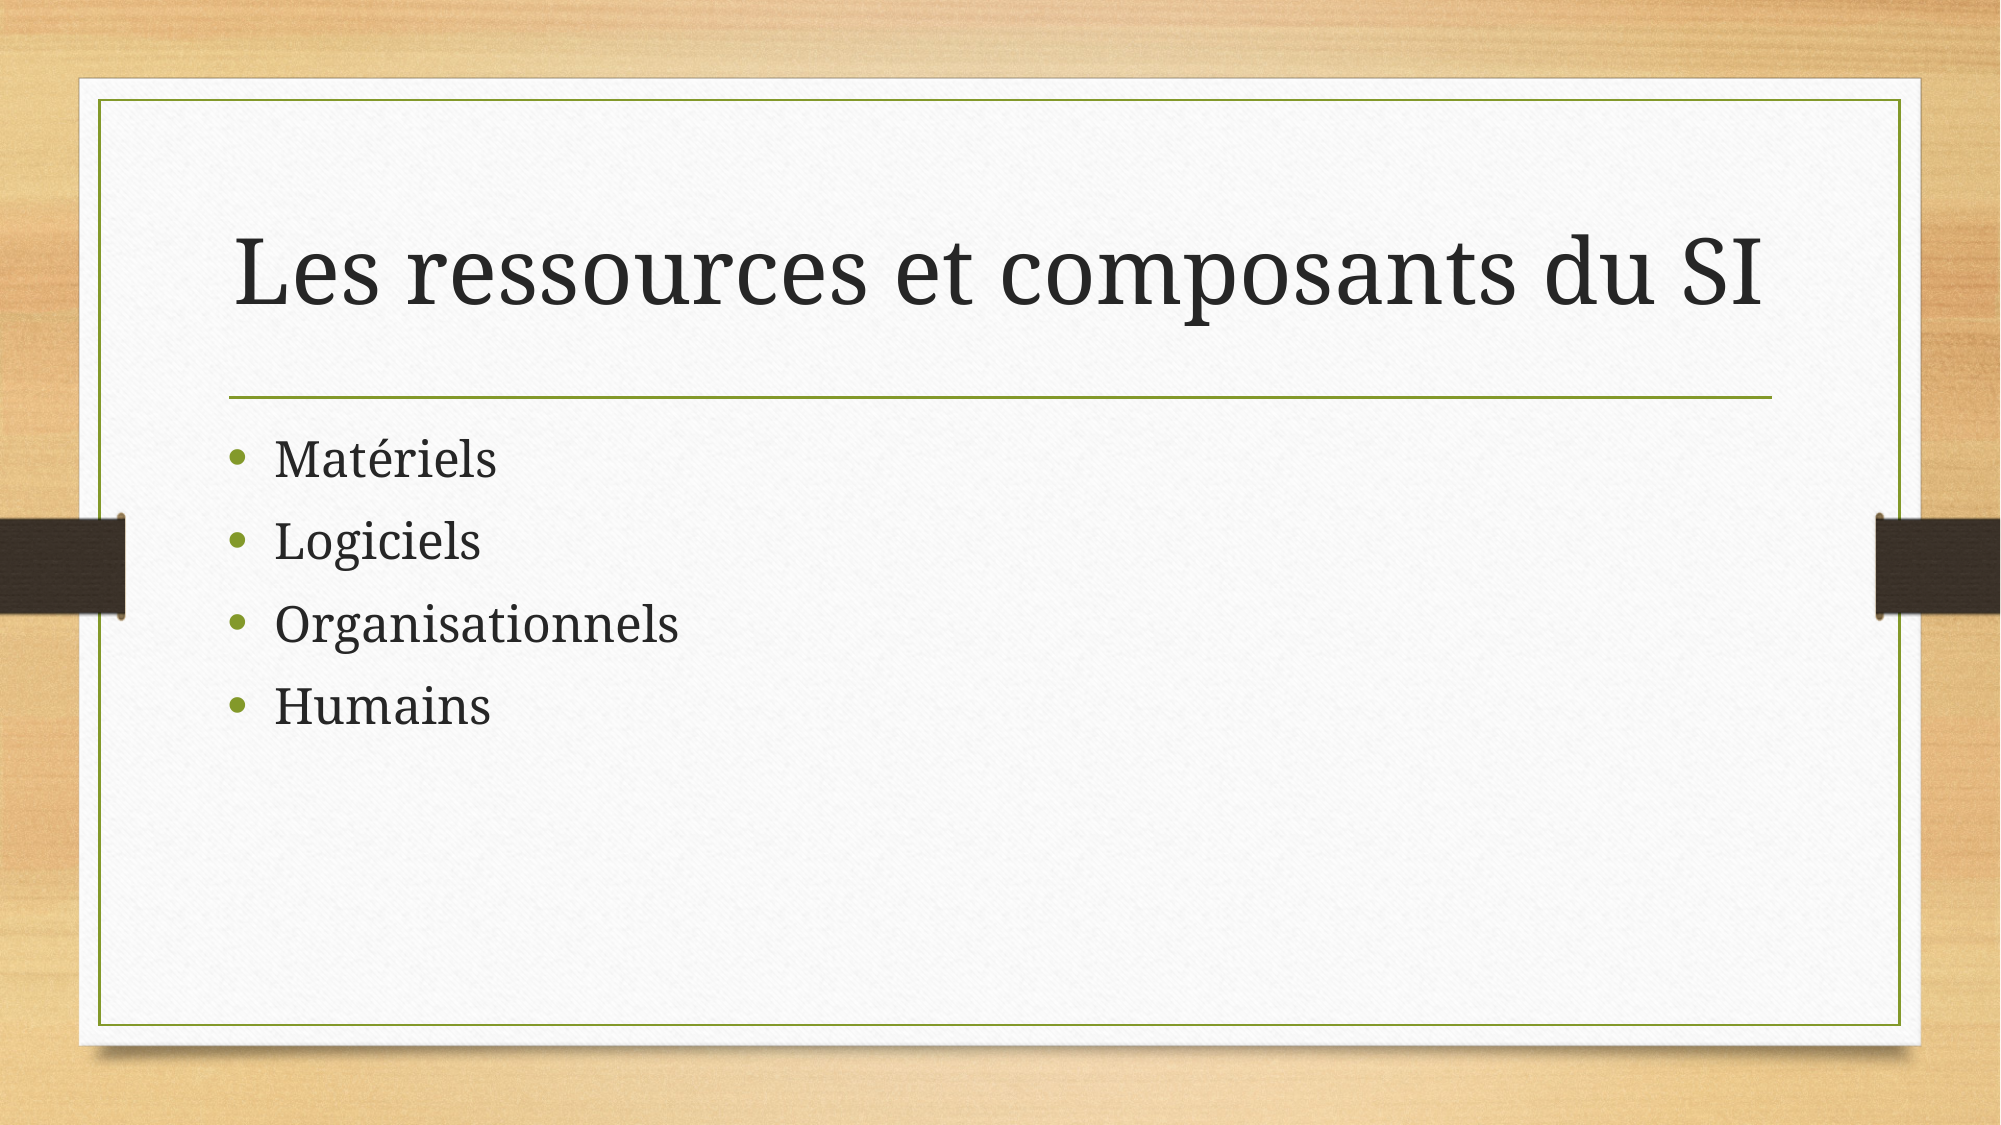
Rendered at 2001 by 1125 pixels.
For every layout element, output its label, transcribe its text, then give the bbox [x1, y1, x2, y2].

title Les ressources et composants du SI [212, 161, 1788, 375]
picture [0, 0, 2001, 1125]
list Matériels Logiciels Organisationnels Humains [212, 419, 1788, 964]
